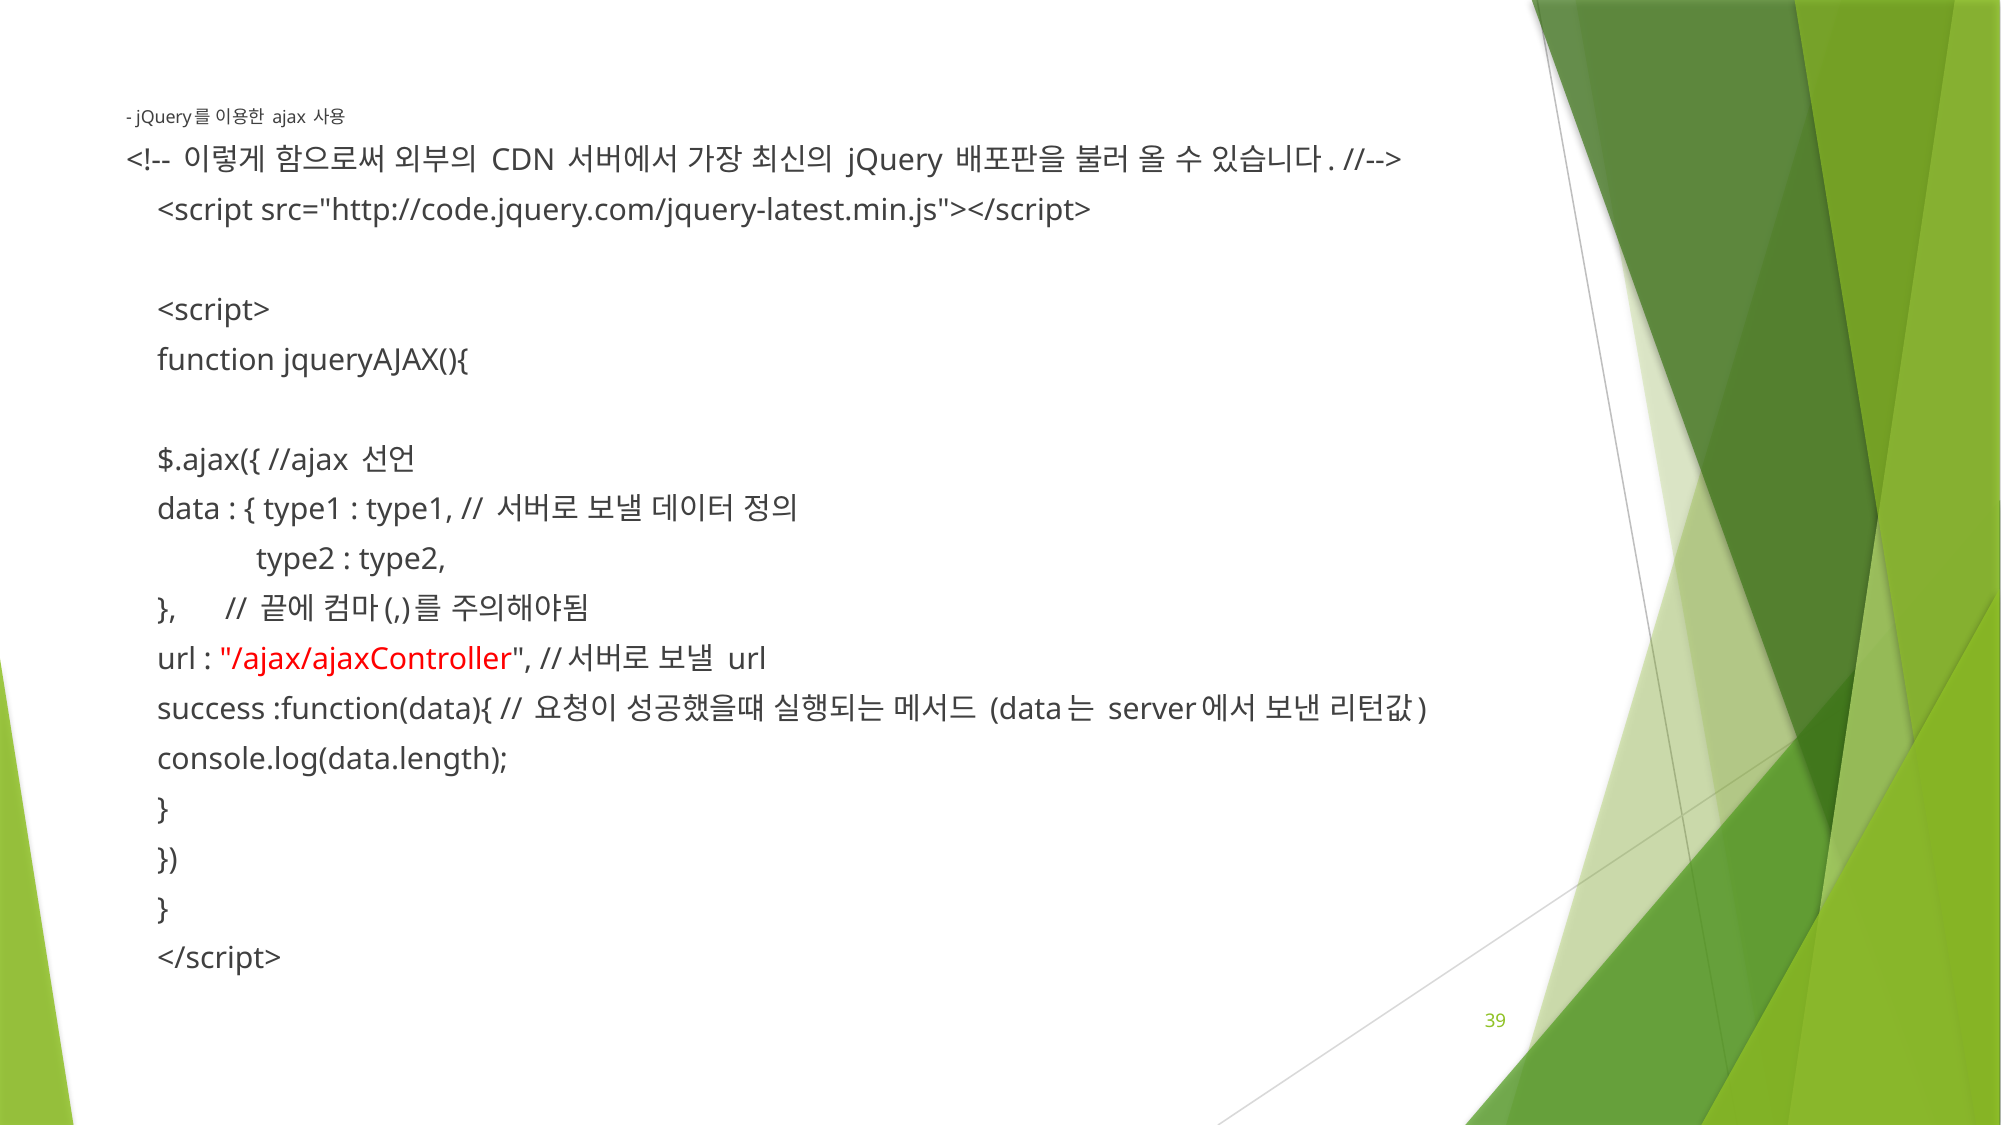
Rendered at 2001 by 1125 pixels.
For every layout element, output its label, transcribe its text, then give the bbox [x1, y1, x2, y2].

list - jQuery를 이용한 ajax 사용 <!-- 이렇게 함으로써 외부의 CDN 서버에서 가장 최신의 jQuery 배포판을 불러 올 수 있습니다. //--> <script src="http://code.jquery.com/jquery-latest.min.js"></script> <script> function jqueryAJAX(){ $.ajax({ //ajax 선언 data : { type1 : type1, // 서버로 보낼 데이터 정의 type2 : type2, }, // 끝에 컴마(,)를 주의해야됨 url : "/ajax/ajaxController", //서버로 보낼 url success :function(data){ // 요청이 성공했을떄 실행되는 메서드 (data는 server에서 보낸 리턴값) console.log(data.length); } }) } </script> [111, 97, 1522, 992]
slide_number 39 [1409, 991, 1522, 1051]
